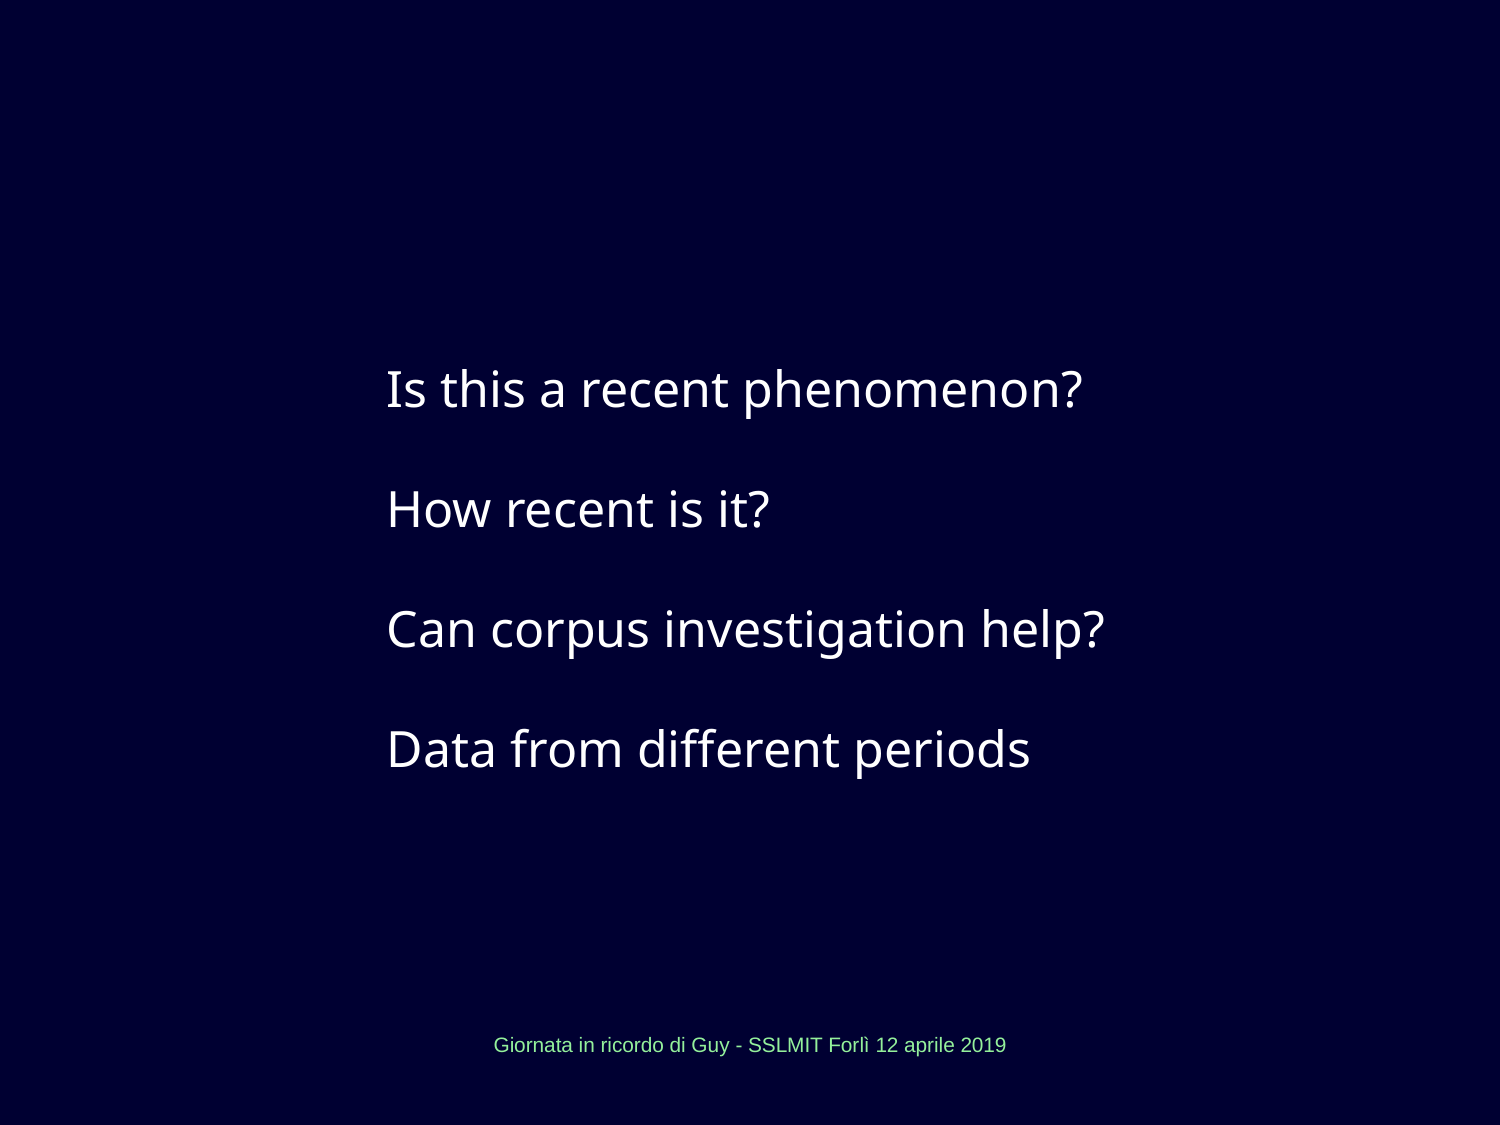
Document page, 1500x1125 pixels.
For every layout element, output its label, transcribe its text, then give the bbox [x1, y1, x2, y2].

footer Giornata in ricordo di Guy - SSLMIT Forlì 12 aprile 2019 [466, 1024, 1034, 1103]
text_box Is this a recent phenomenon? How recent is it? Can corpus investigation help? Data from different periods [371, 349, 1365, 785]
